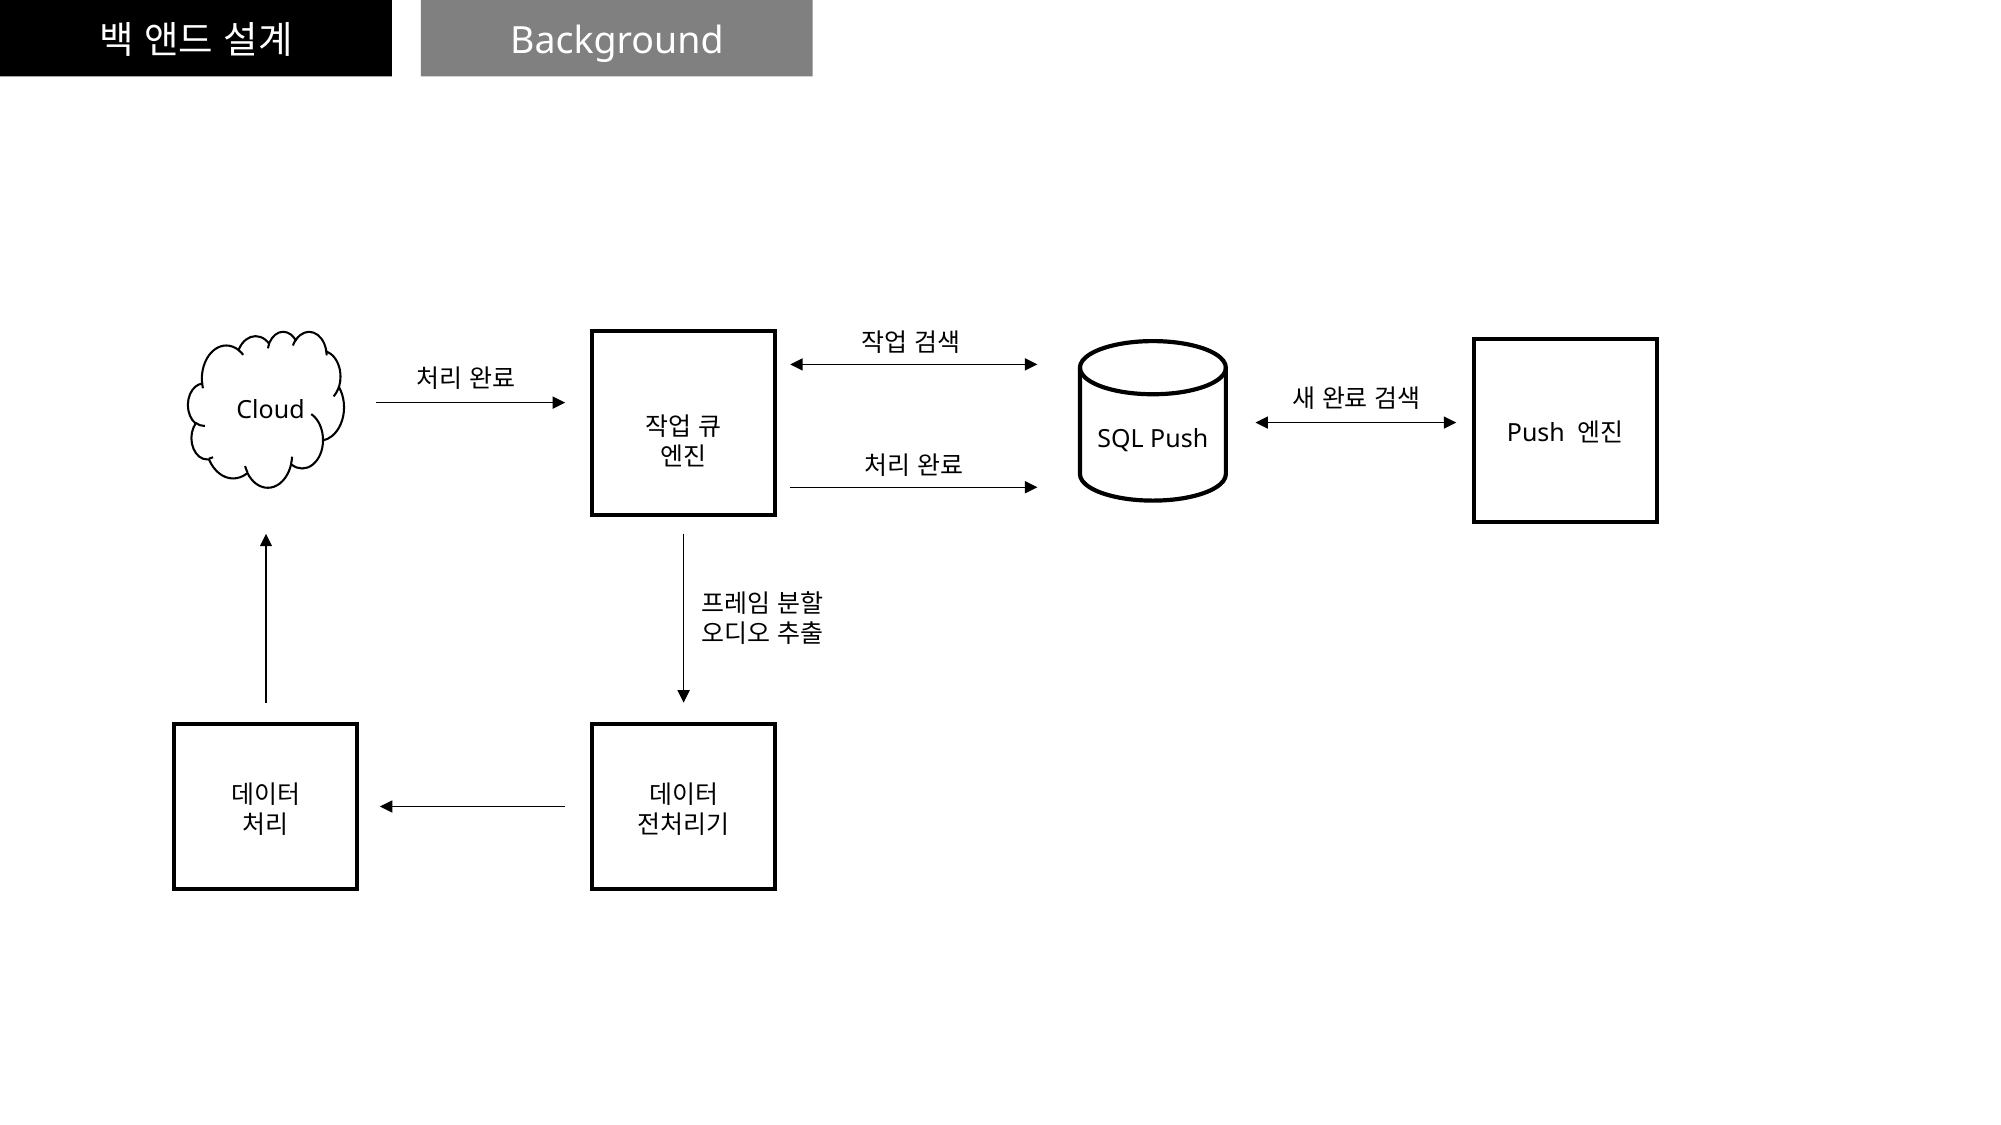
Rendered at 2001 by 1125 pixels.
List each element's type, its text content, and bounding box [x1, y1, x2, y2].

text_box 백 앤드 설계 [0, 0, 393, 77]
text_box SQL Push [1082, 415, 1224, 461]
text_box Background [420, 0, 814, 77]
text_box [1473, 338, 1658, 523]
text_box 새 완료 검색 [1277, 375, 1436, 421]
text_box [186, 330, 346, 489]
text_box 데이터 처리 [216, 771, 316, 846]
text_box [1078, 340, 1227, 502]
text_box [173, 723, 358, 890]
text_box Push 엔진 [1491, 409, 1639, 454]
text_box [591, 723, 776, 890]
text_box [591, 330, 776, 516]
text_box 데이터 전처리기 [622, 771, 745, 846]
text_box 작업 큐 엔진 [630, 403, 737, 478]
text_box 처리 완료 [849, 441, 978, 487]
text_box 작업 검색 [846, 319, 976, 364]
text_box 프레임 분할 오디오 추출 [686, 580, 839, 655]
text_box 처리 완료 [401, 355, 530, 400]
